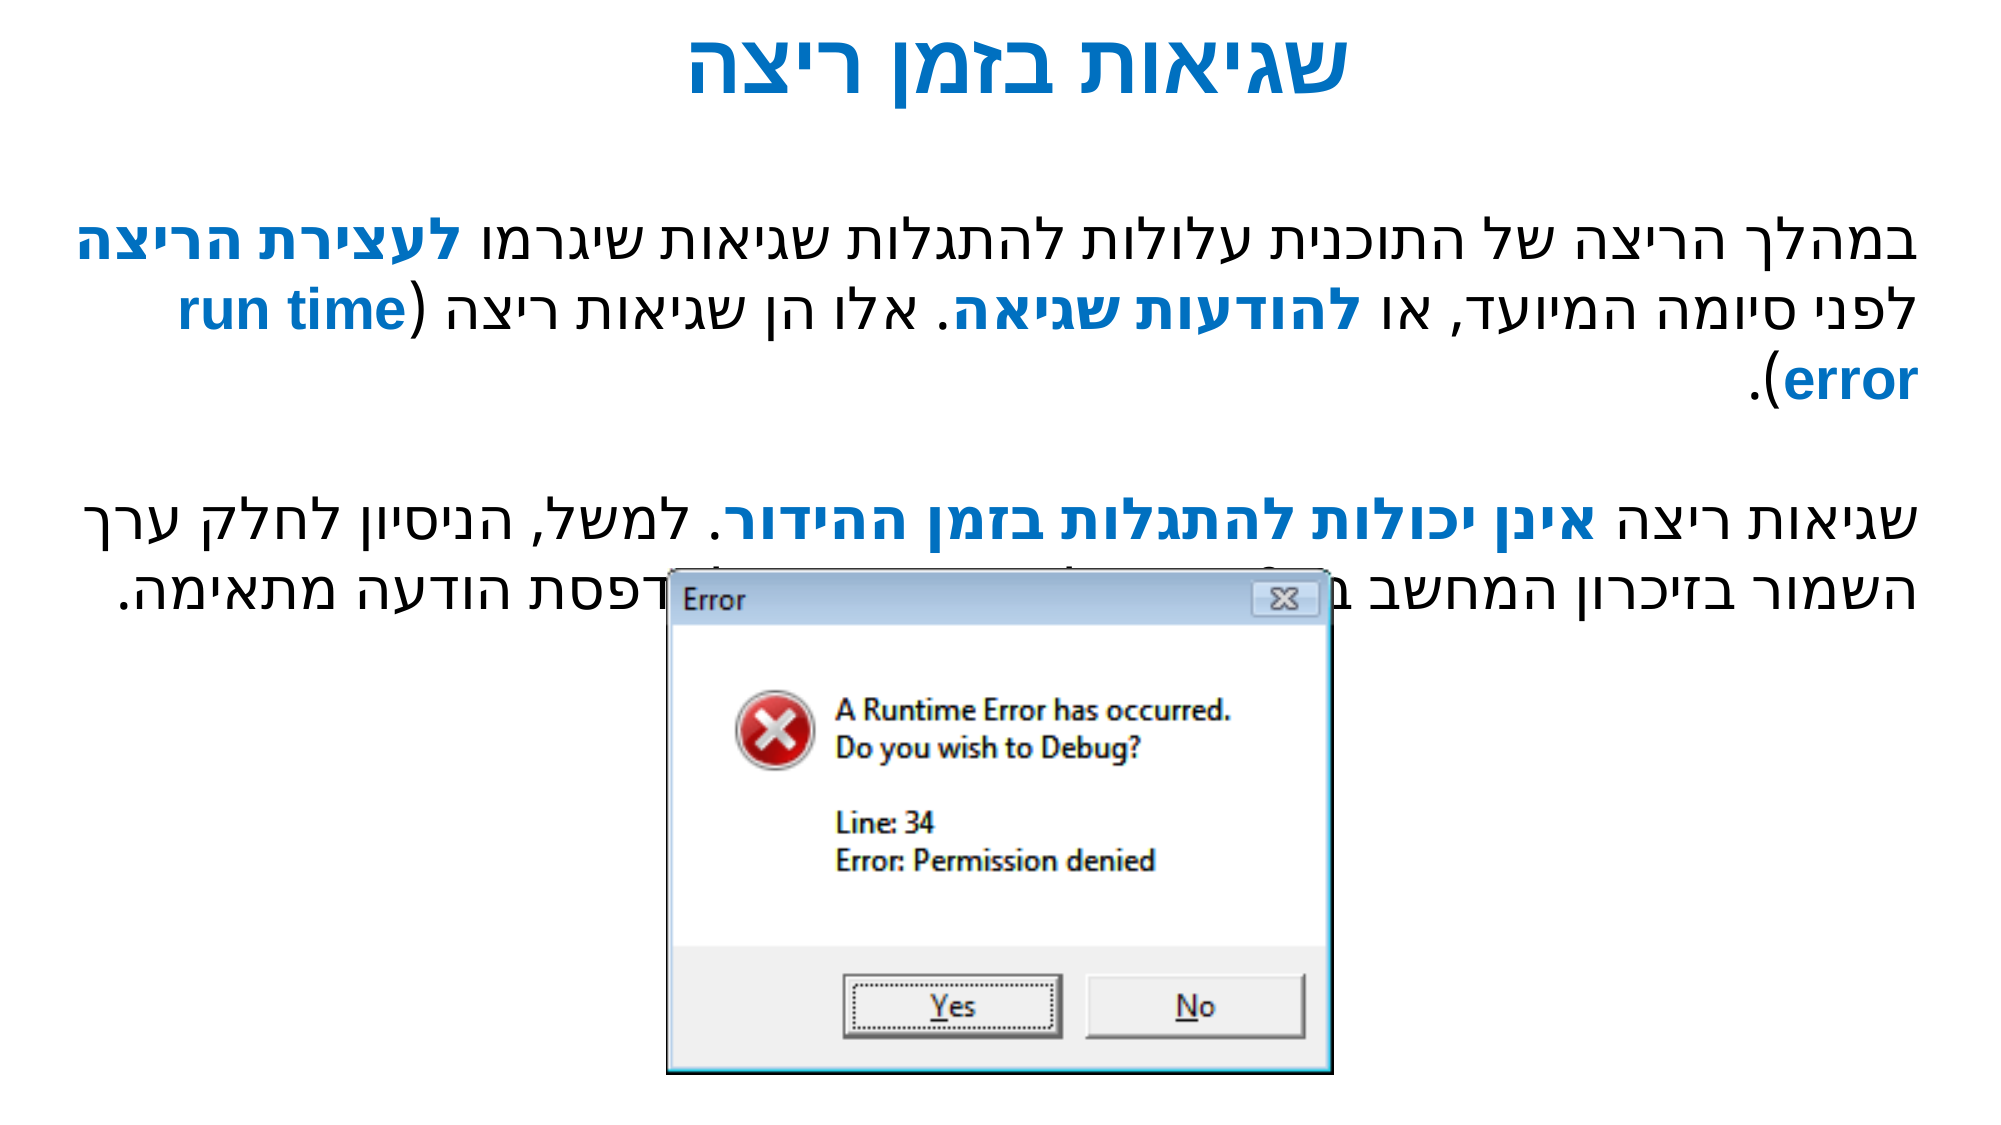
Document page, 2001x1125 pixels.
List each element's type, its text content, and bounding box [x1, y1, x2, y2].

title שגיאות בזמן ריצה [155, 0, 1881, 151]
text_box במהלך הריצה של התוכנית עלולות להתגלות שגיאות שיגרמו לעצירת הריצה לפני סיומה המיועד, או להודעות שגיאה. אלו הן שגיאות ריצה (run time error). שגיאות ריצה אינן יכולות להתגלות בזמן ההידור. למשל, הניסיון לחלק ערך השמור בזיכרון המחשב ב- 0 יגרום לשגיאת ריצה ולהדפסת הודעה מתאימה. [29, 193, 1935, 629]
picture [665, 568, 1334, 1075]
